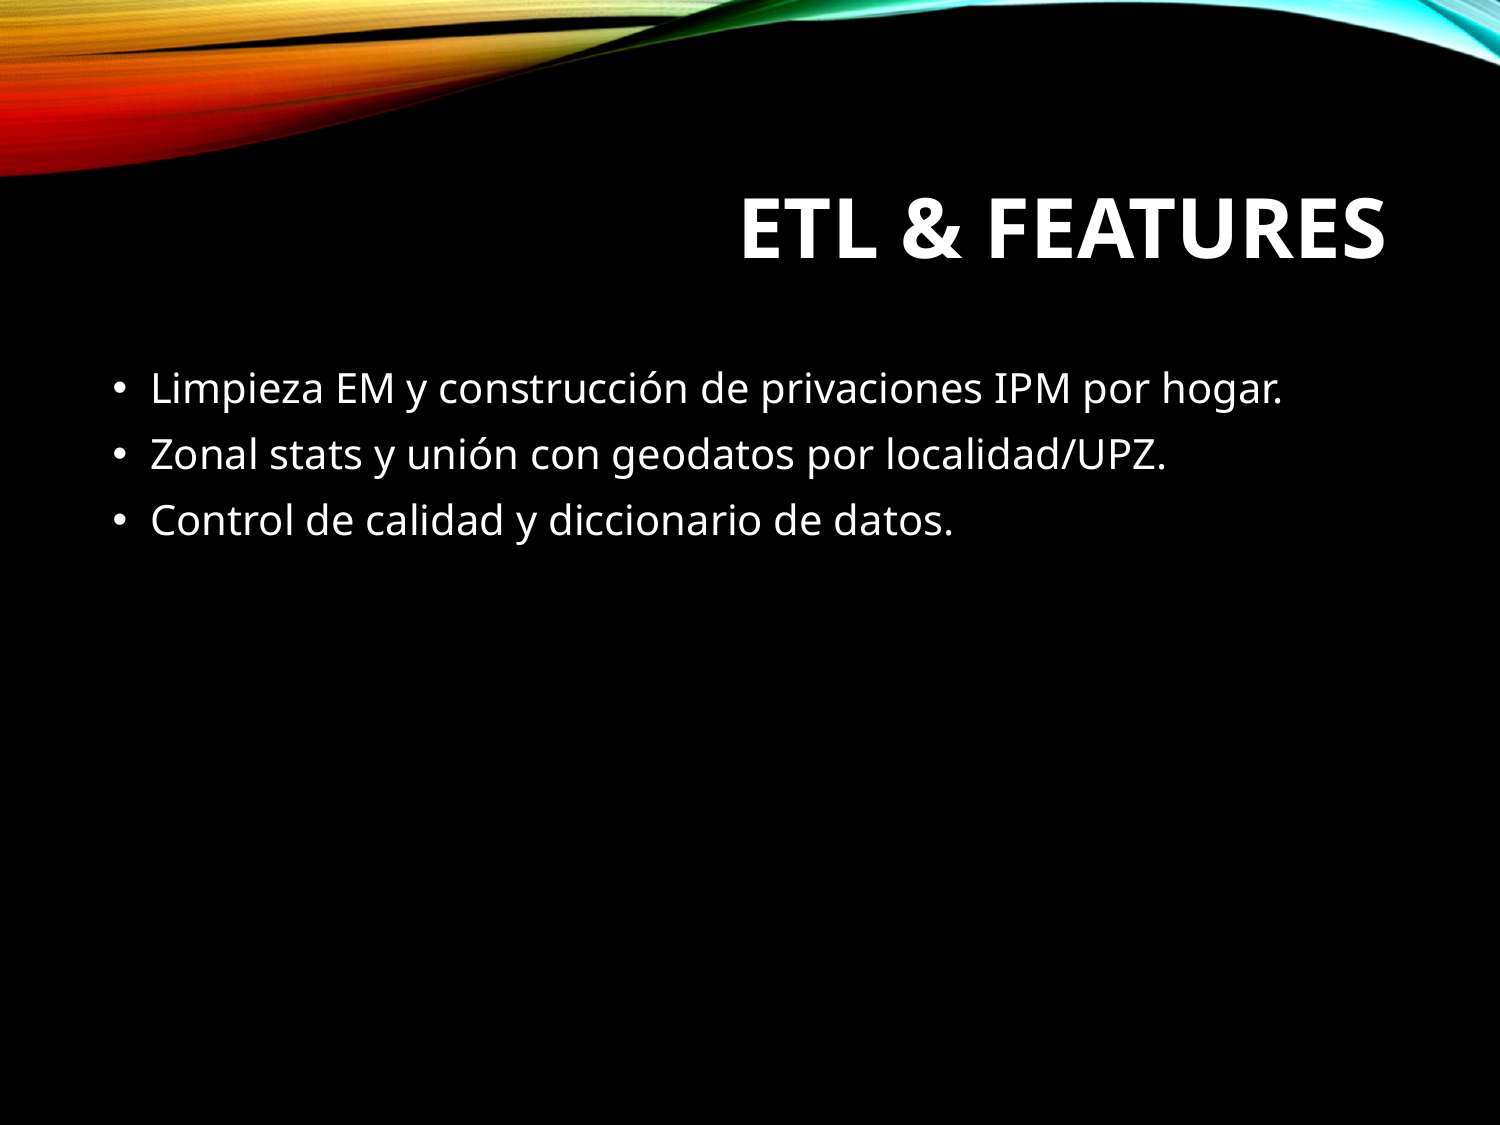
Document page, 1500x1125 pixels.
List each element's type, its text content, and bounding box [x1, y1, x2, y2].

title ETL & FEATURES [356, 125, 1403, 338]
picture [0, 0, 1500, 178]
list Limpieza EM y construcción de privaciones IPM por hogar. Zonal stats y unión con geodatos por localidad/UPZ. Control de calidad y diccionario de datos. [97, 360, 1403, 1028]
